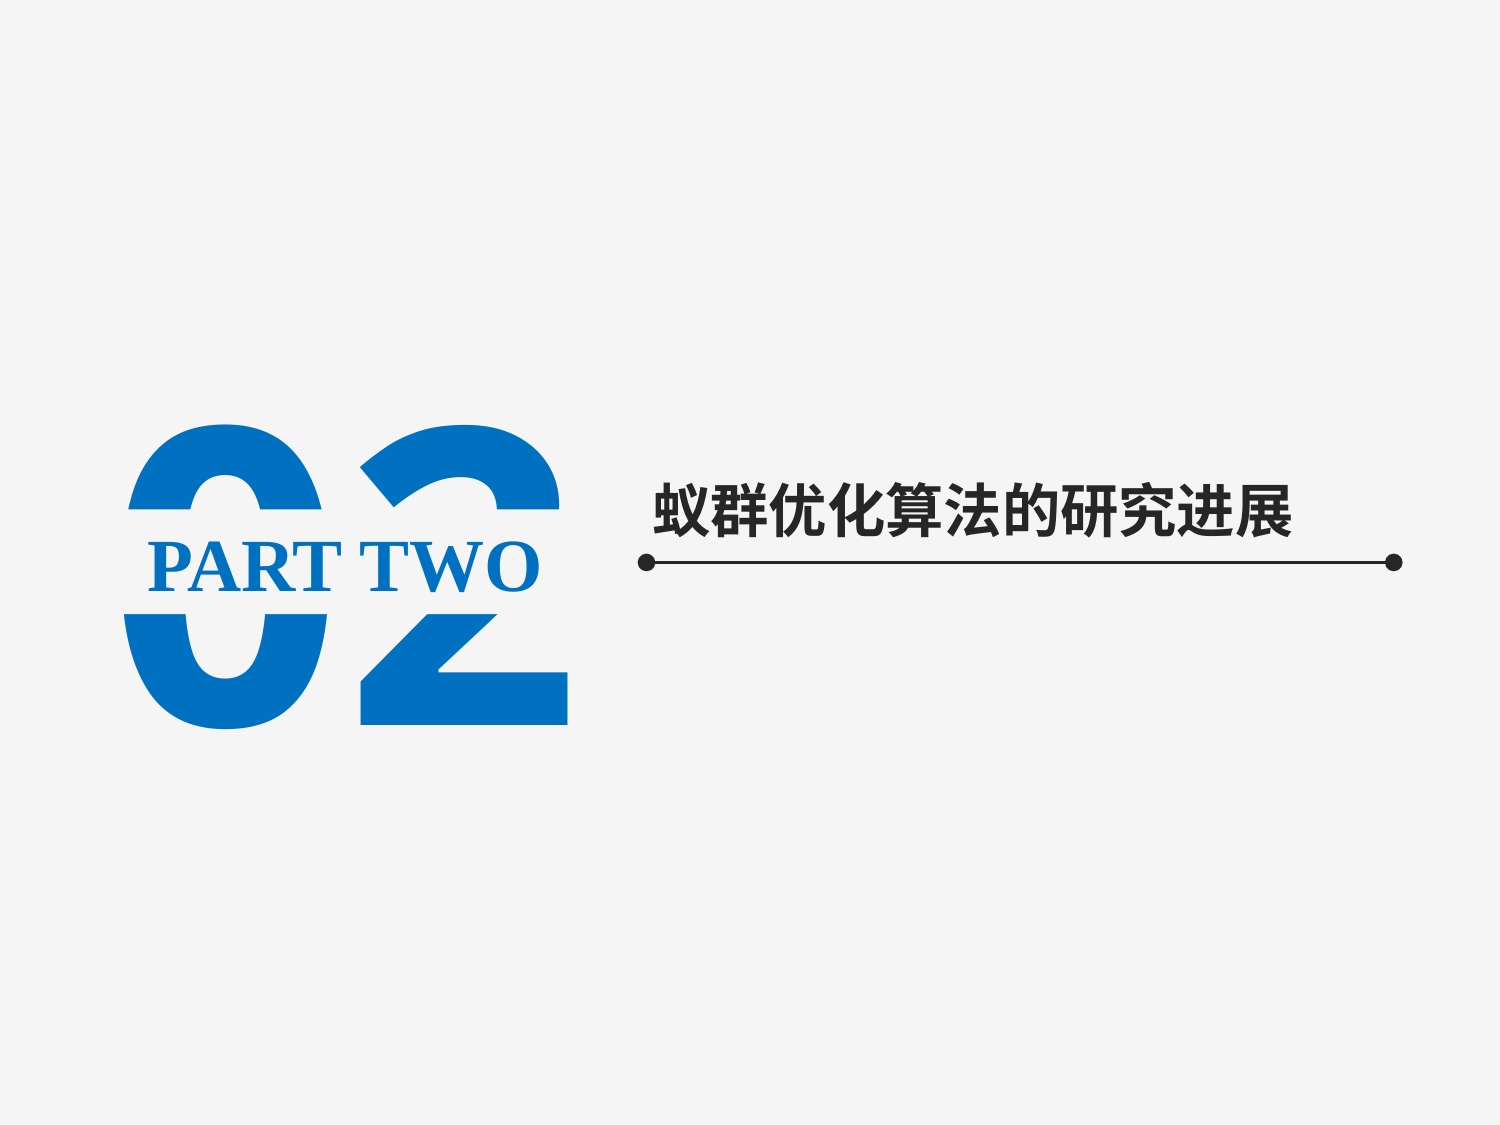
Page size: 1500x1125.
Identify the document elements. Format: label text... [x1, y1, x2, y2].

text_box 蚁群优化算法的研究进展 [637, 466, 1400, 552]
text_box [637, 553, 1403, 572]
text_box PART TWO [79, 509, 610, 615]
text_box 02 [0, 303, 690, 816]
